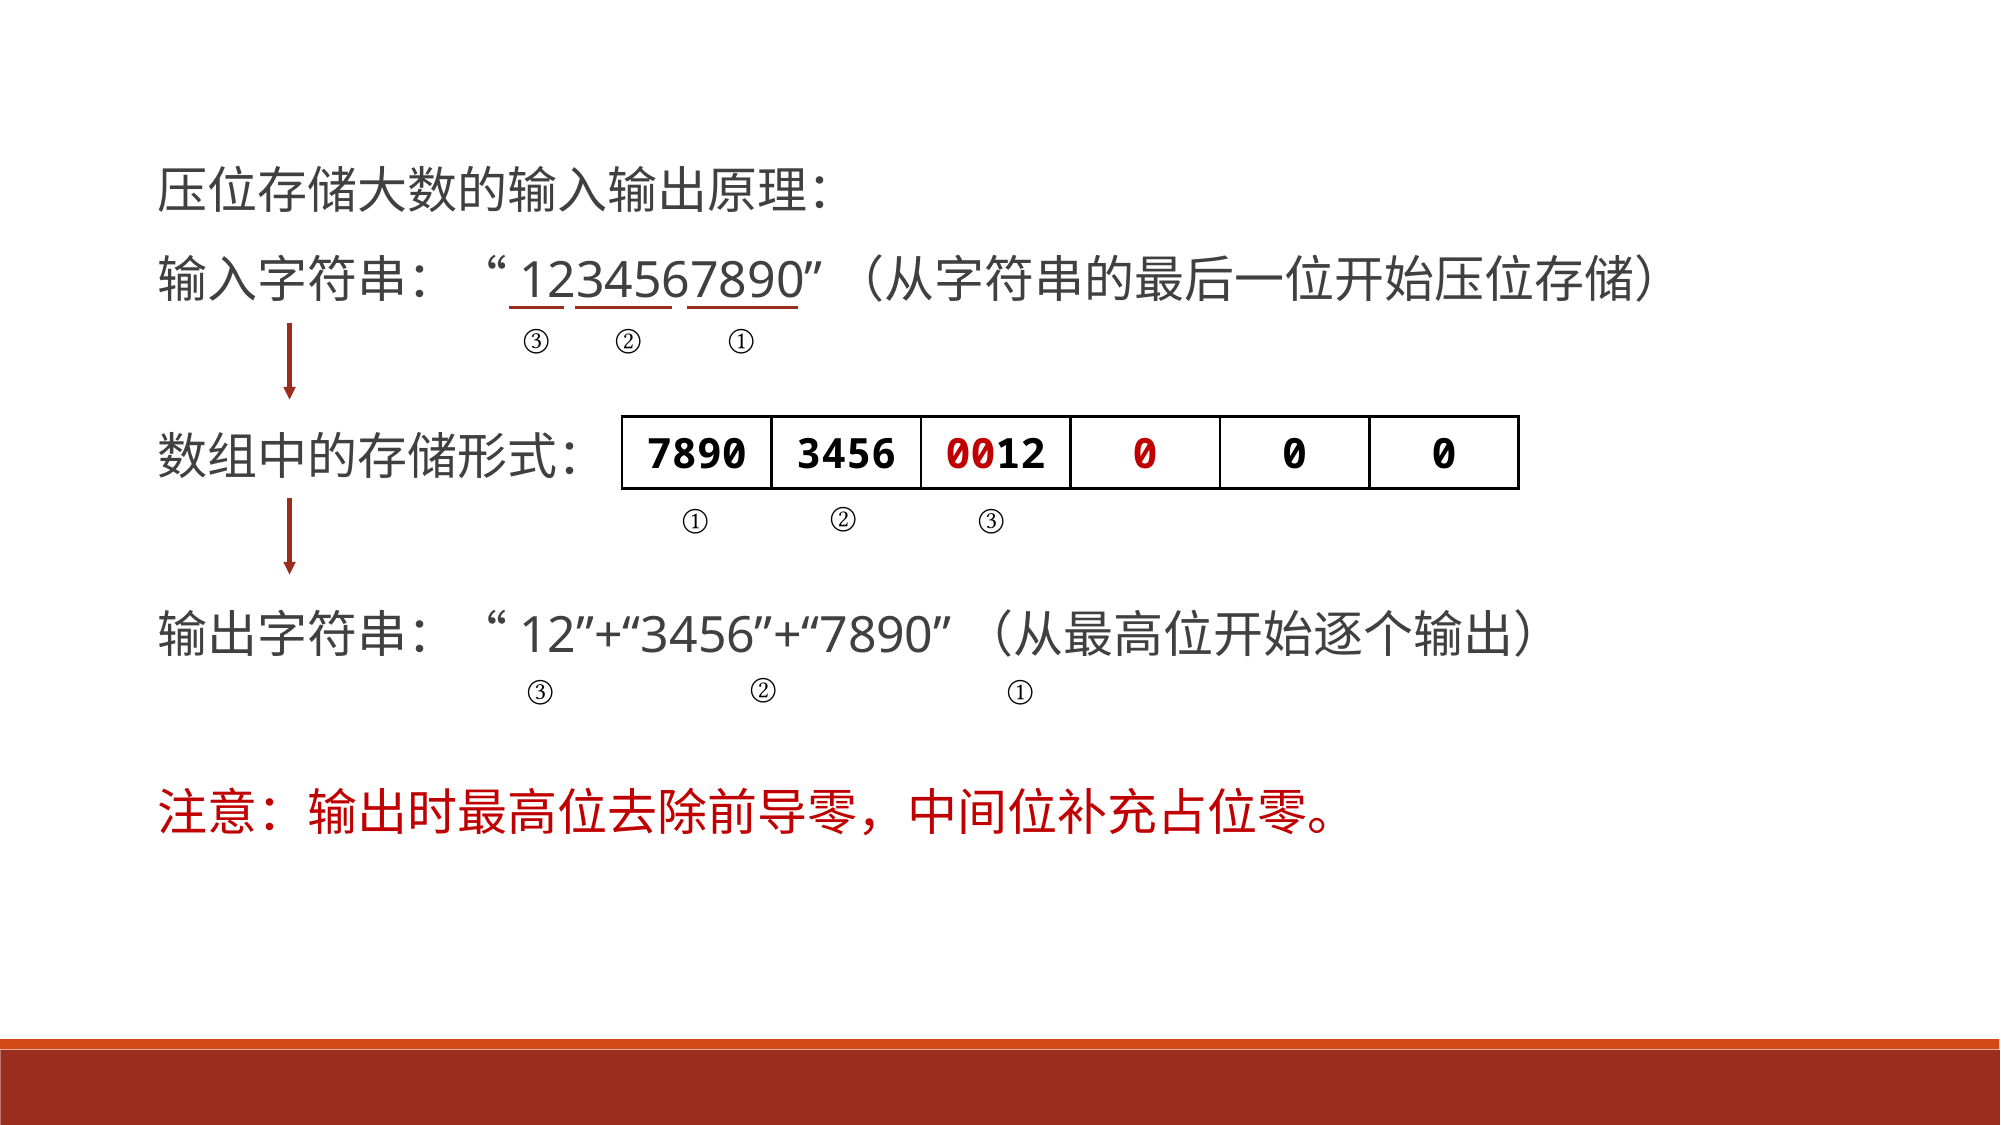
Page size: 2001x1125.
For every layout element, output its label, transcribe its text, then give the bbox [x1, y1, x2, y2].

text_box ① [666, 488, 725, 549]
text_box ① [713, 317, 772, 368]
text_box ③ [507, 308, 566, 368]
table_header 0012 [922, 418, 1069, 487]
text_box ① [991, 659, 1050, 720]
text_box ② [814, 486, 873, 547]
table_header 0 [1072, 418, 1219, 487]
text_box ③ [962, 488, 1021, 549]
table_header 0 [1371, 418, 1517, 487]
text_box ② [599, 317, 658, 368]
table_header 0 [1221, 418, 1368, 487]
text_box 压位存储大数的输入输出原理： 输入字符串：“1234567890”（从字符串的最后一位开始压位存储） 数组中的存储形式： 输出字符串：“12”+“3456”+“7890”（从最高位开始逐个输出） 注意：输出时最高位去除前导零，中间位补充占位零。 [127, 139, 1873, 950]
table_header 7890 [623, 418, 770, 487]
text_box ③ [511, 659, 571, 720]
text_box ② [734, 657, 793, 718]
table_header 3456 [773, 418, 920, 487]
